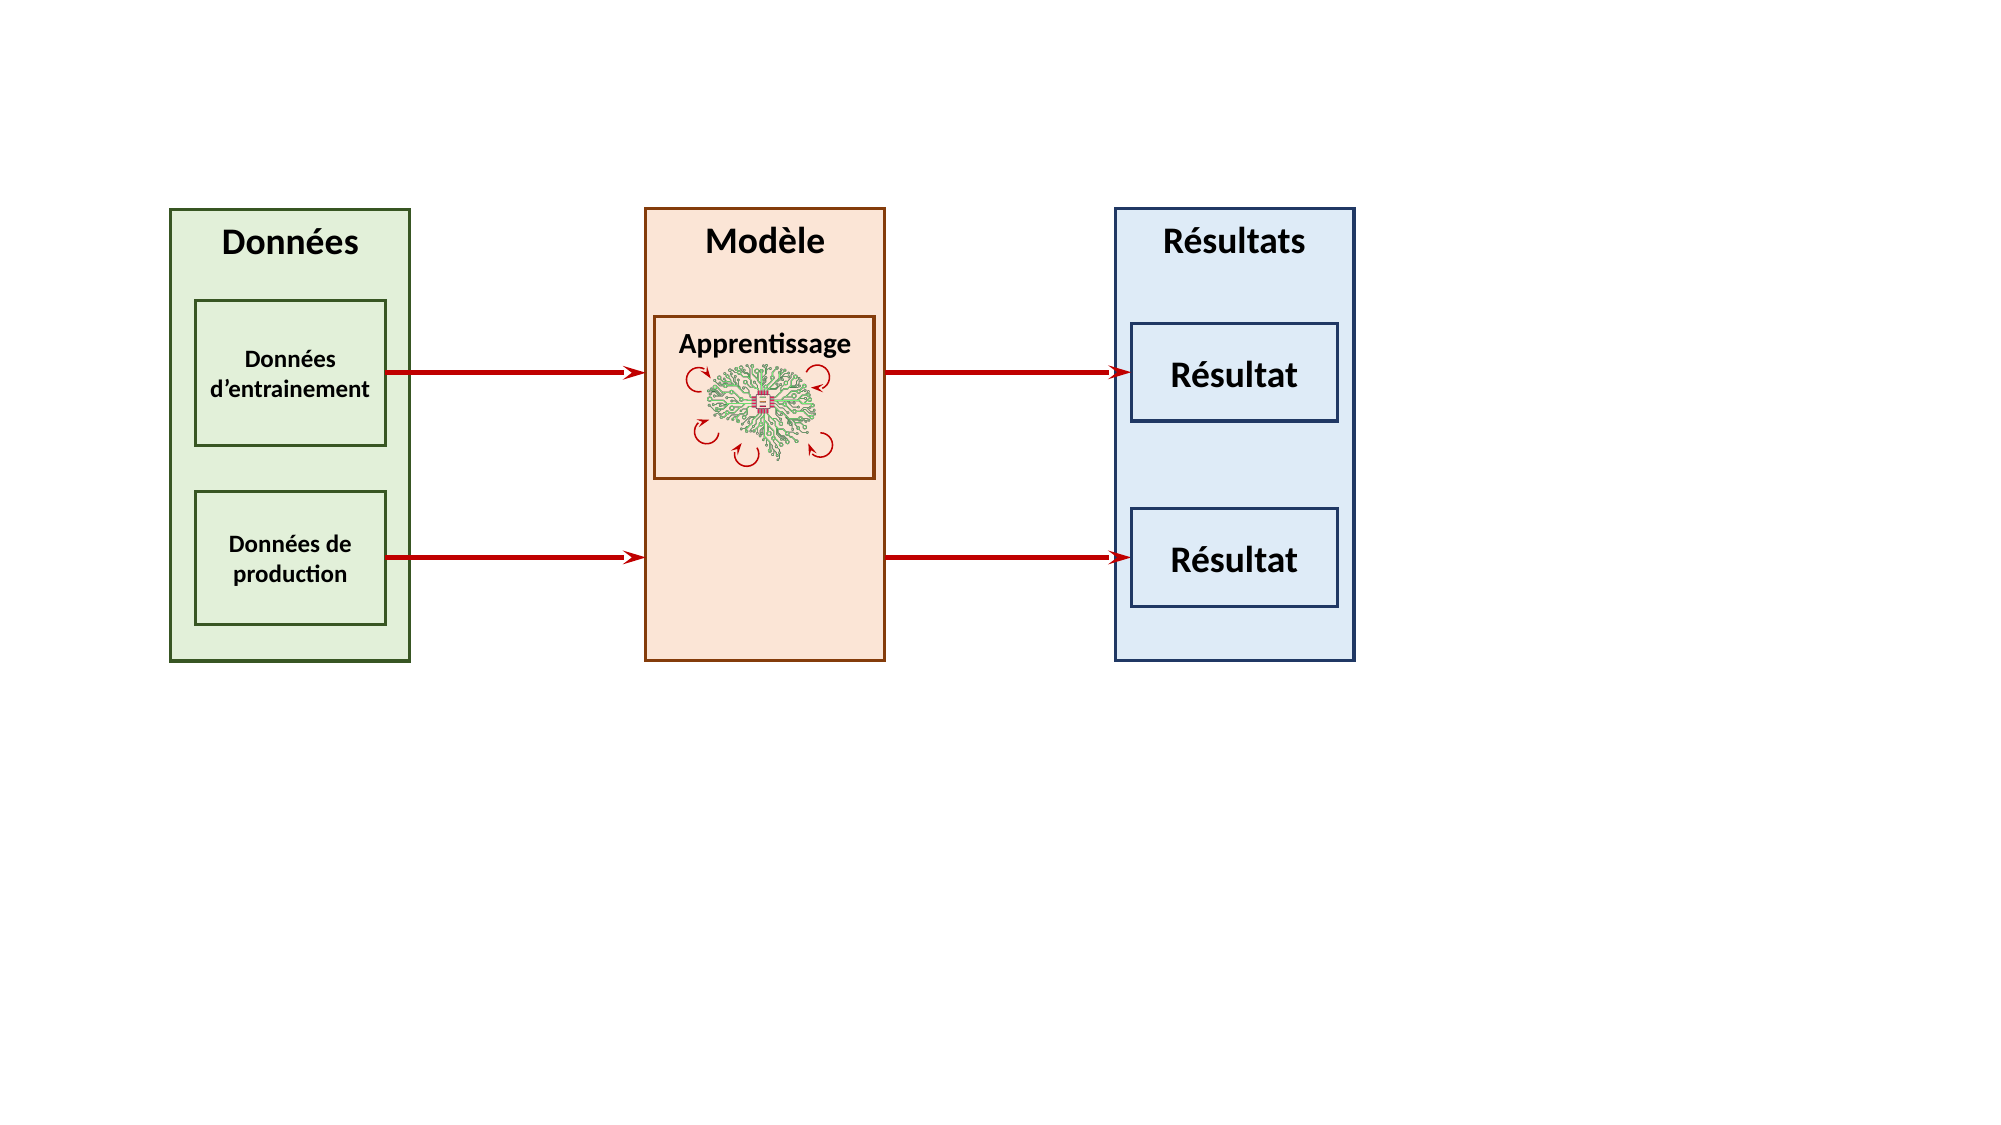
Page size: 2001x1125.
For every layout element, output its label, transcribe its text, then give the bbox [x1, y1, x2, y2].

text_box [816, 432, 834, 458]
text_box Apprentissage [656, 292, 875, 393]
text_box Données [170, 208, 411, 662]
picture [707, 364, 816, 461]
text_box Données d’entrainement [195, 299, 386, 446]
text_box [694, 419, 707, 445]
text_box [816, 364, 831, 393]
text_box [735, 461, 758, 467]
text_box Résultat [1130, 322, 1339, 422]
text_box Modèle [645, 208, 886, 662]
text_box Résultat [1130, 508, 1339, 607]
text_box [654, 315, 875, 479]
text_box [685, 365, 707, 393]
text_box Données de production [195, 490, 386, 625]
text_box Résultats [1114, 208, 1355, 662]
